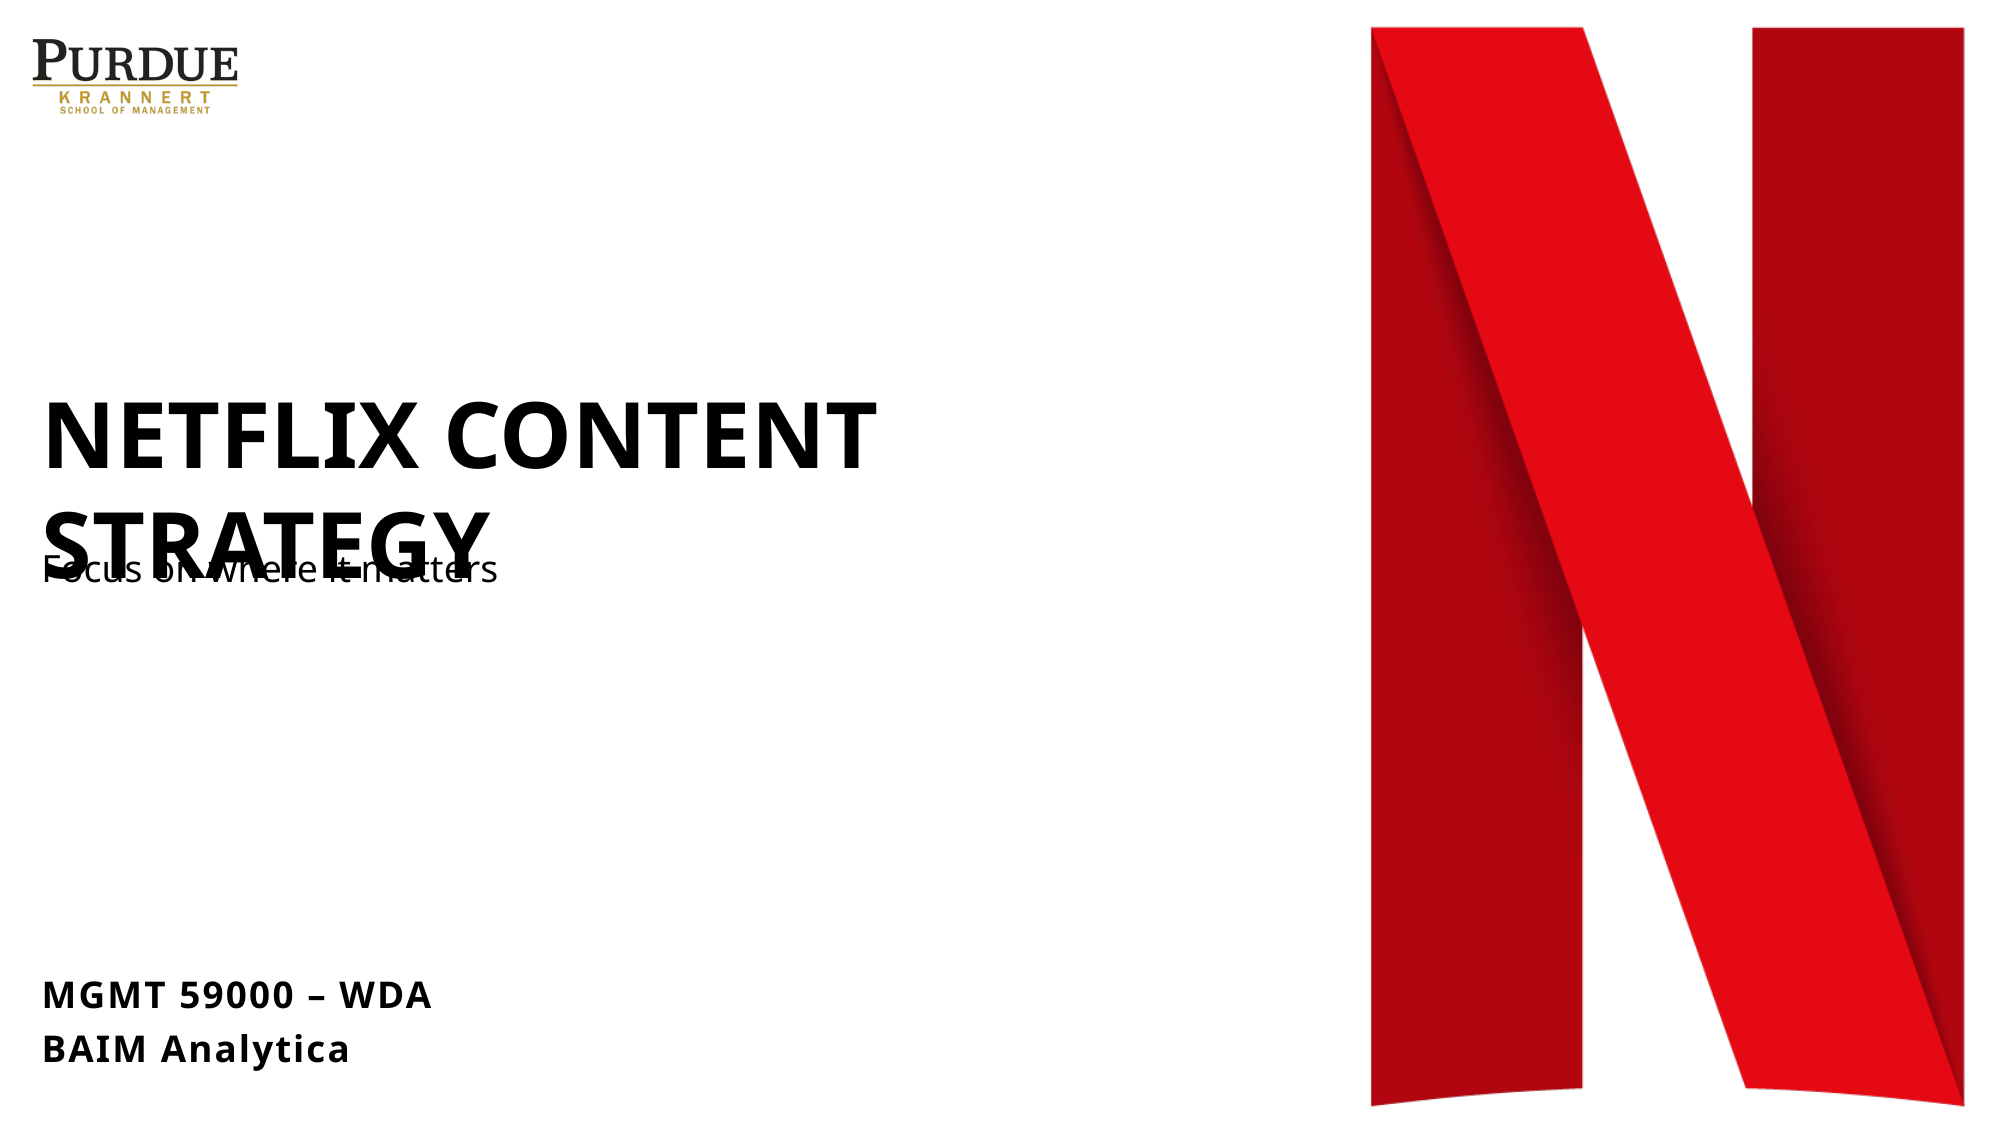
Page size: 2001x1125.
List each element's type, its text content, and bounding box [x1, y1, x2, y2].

text_box MGMT 59000 – WDA BAIM Analytica [26, 955, 1291, 1078]
title NETFLIX CONTENT STRATEGY [26, 311, 1291, 662]
picture [1341, 0, 1990, 1125]
text_box Focus on where it matters [26, 537, 1032, 598]
picture [26, 22, 244, 131]
